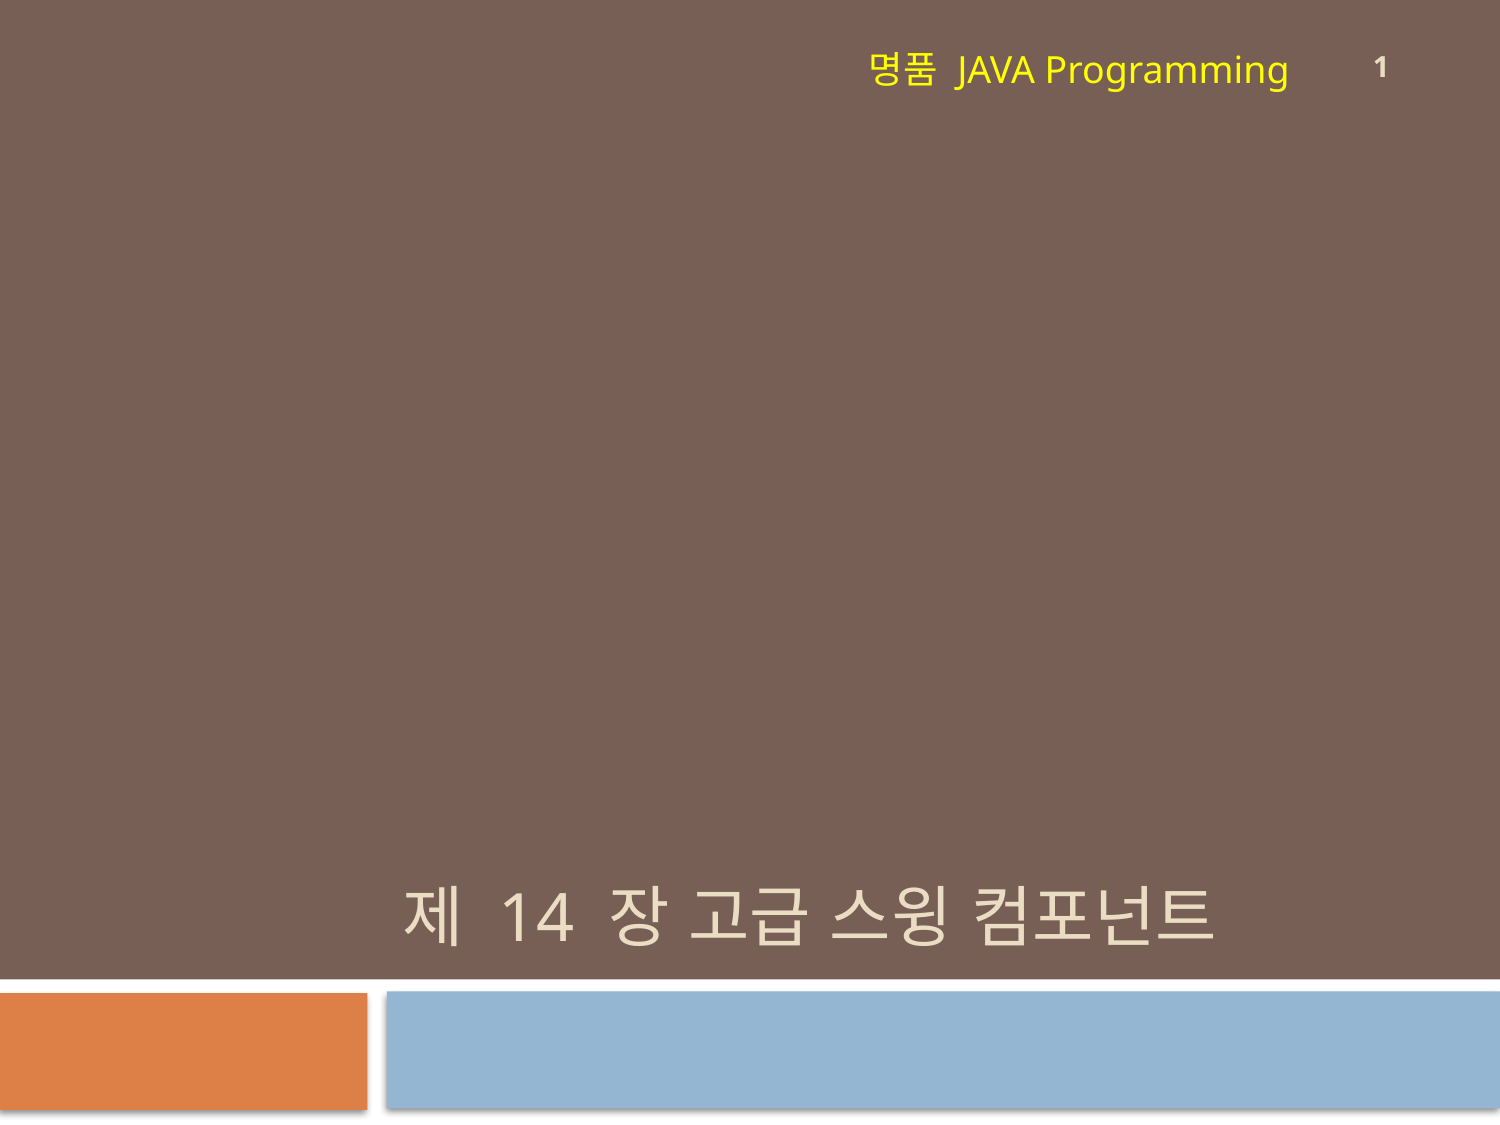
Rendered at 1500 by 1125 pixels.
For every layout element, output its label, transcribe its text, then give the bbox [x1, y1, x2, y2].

title 제 14 장 고급 스윙 컴포넌트 [387, 662, 1450, 963]
slide_number 1 [1312, 37, 1450, 100]
footer 명품 JAVA Programming [342, 38, 1305, 99]
